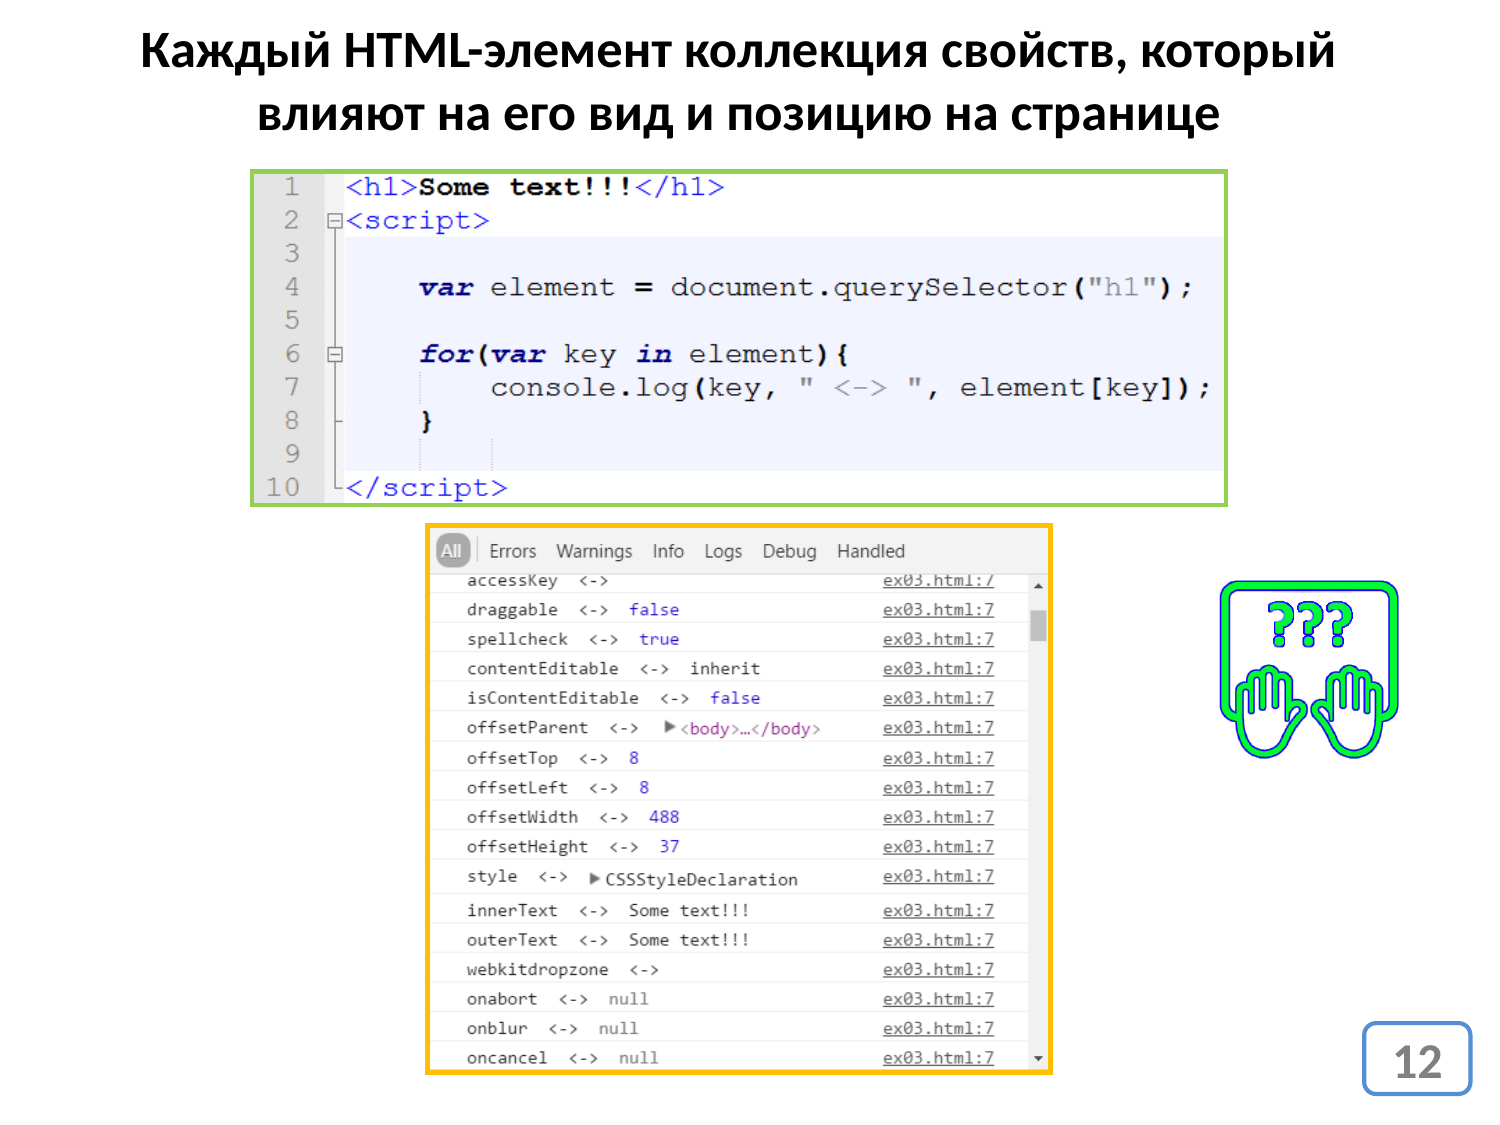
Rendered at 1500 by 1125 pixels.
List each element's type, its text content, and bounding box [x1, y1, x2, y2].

picture [1210, 570, 1408, 764]
picture [429, 527, 1049, 1071]
title Каждый HTML-элемент коллекция свойств, который влияют на его вид и позицию на странице [64, 7, 1414, 149]
text_box 12 [1362, 1021, 1473, 1097]
picture [253, 173, 1225, 504]
